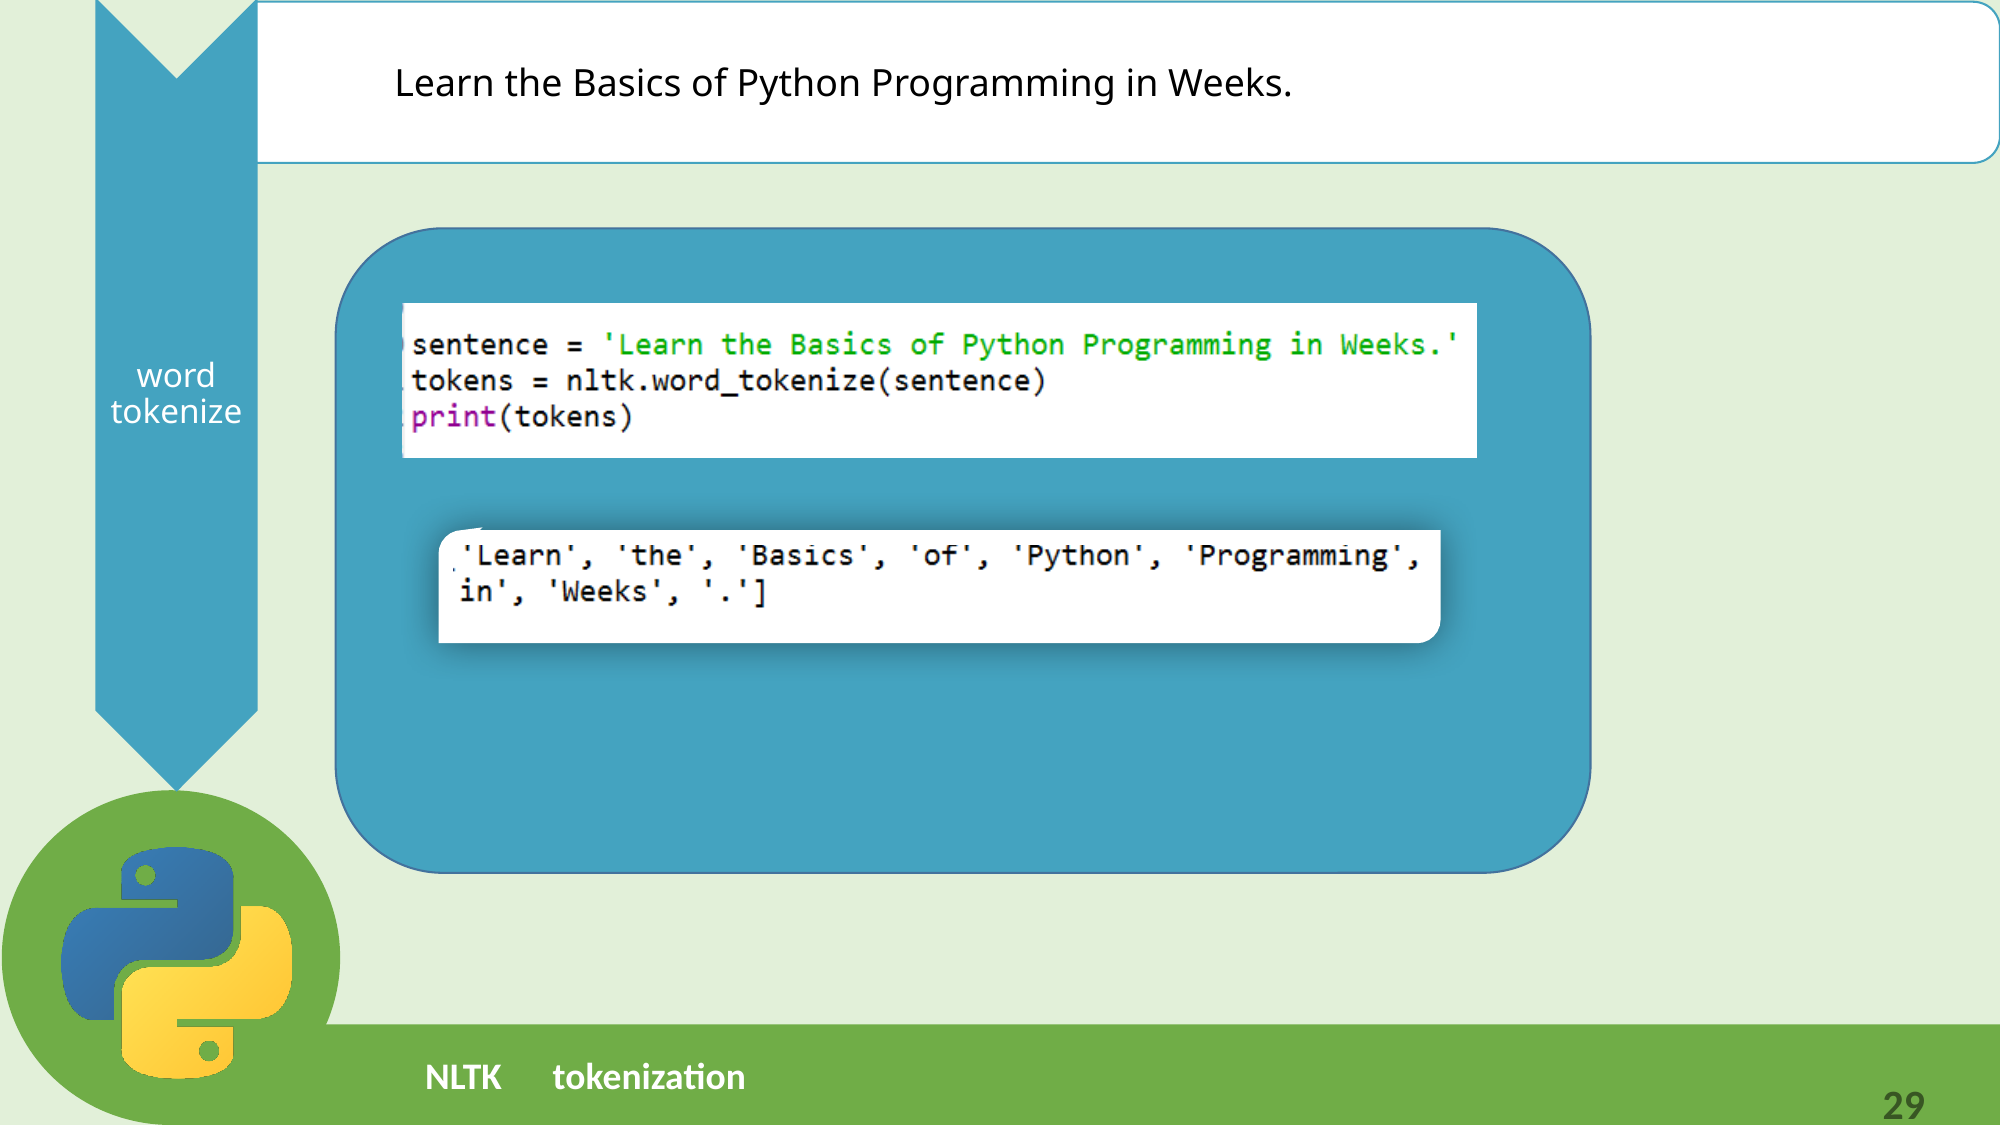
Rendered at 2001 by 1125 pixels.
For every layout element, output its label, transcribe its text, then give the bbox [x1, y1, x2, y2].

picture [445, 537, 1434, 636]
text_box [0, 791, 342, 1125]
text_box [96, 0, 257, 791]
picture [402, 303, 1477, 458]
slide_number 29 [1867, 1073, 1973, 1125]
text_box NLTK tokenization [259, 1023, 2000, 1125]
text_box [334, 227, 1592, 874]
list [61, 847, 292, 1079]
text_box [256, 1, 2000, 177]
text_box [257, 207, 1740, 745]
